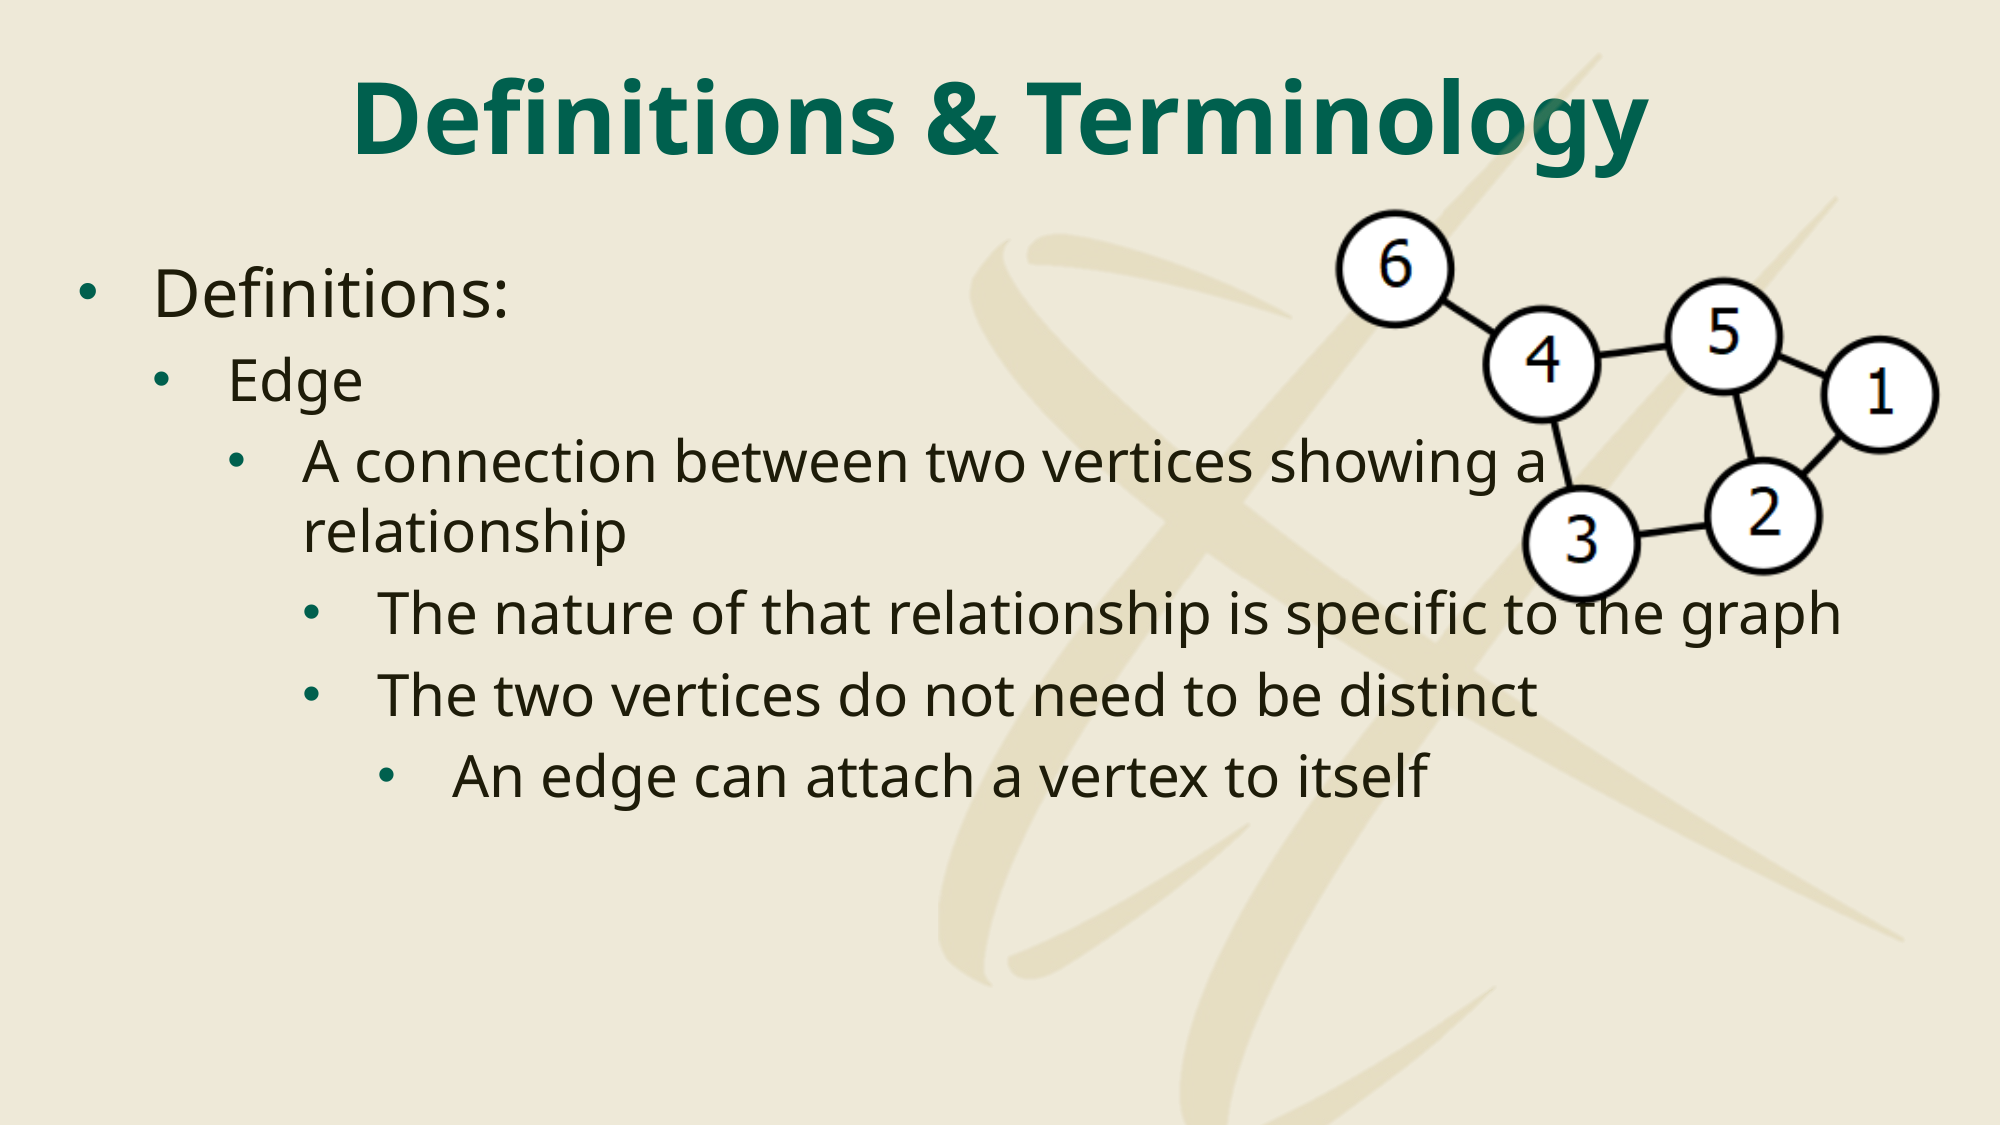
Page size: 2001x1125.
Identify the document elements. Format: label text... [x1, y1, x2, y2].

title Definitions & Terminology [51, 0, 938, 244]
text_box Definitions: Edge A connection between two vertices showing a relationship The nature of that relationship is specific to the graph The two vertices do not need to be distinct An edge can attach a vertex to itself [62, 243, 938, 1125]
picture [938, 0, 1949, 1125]
